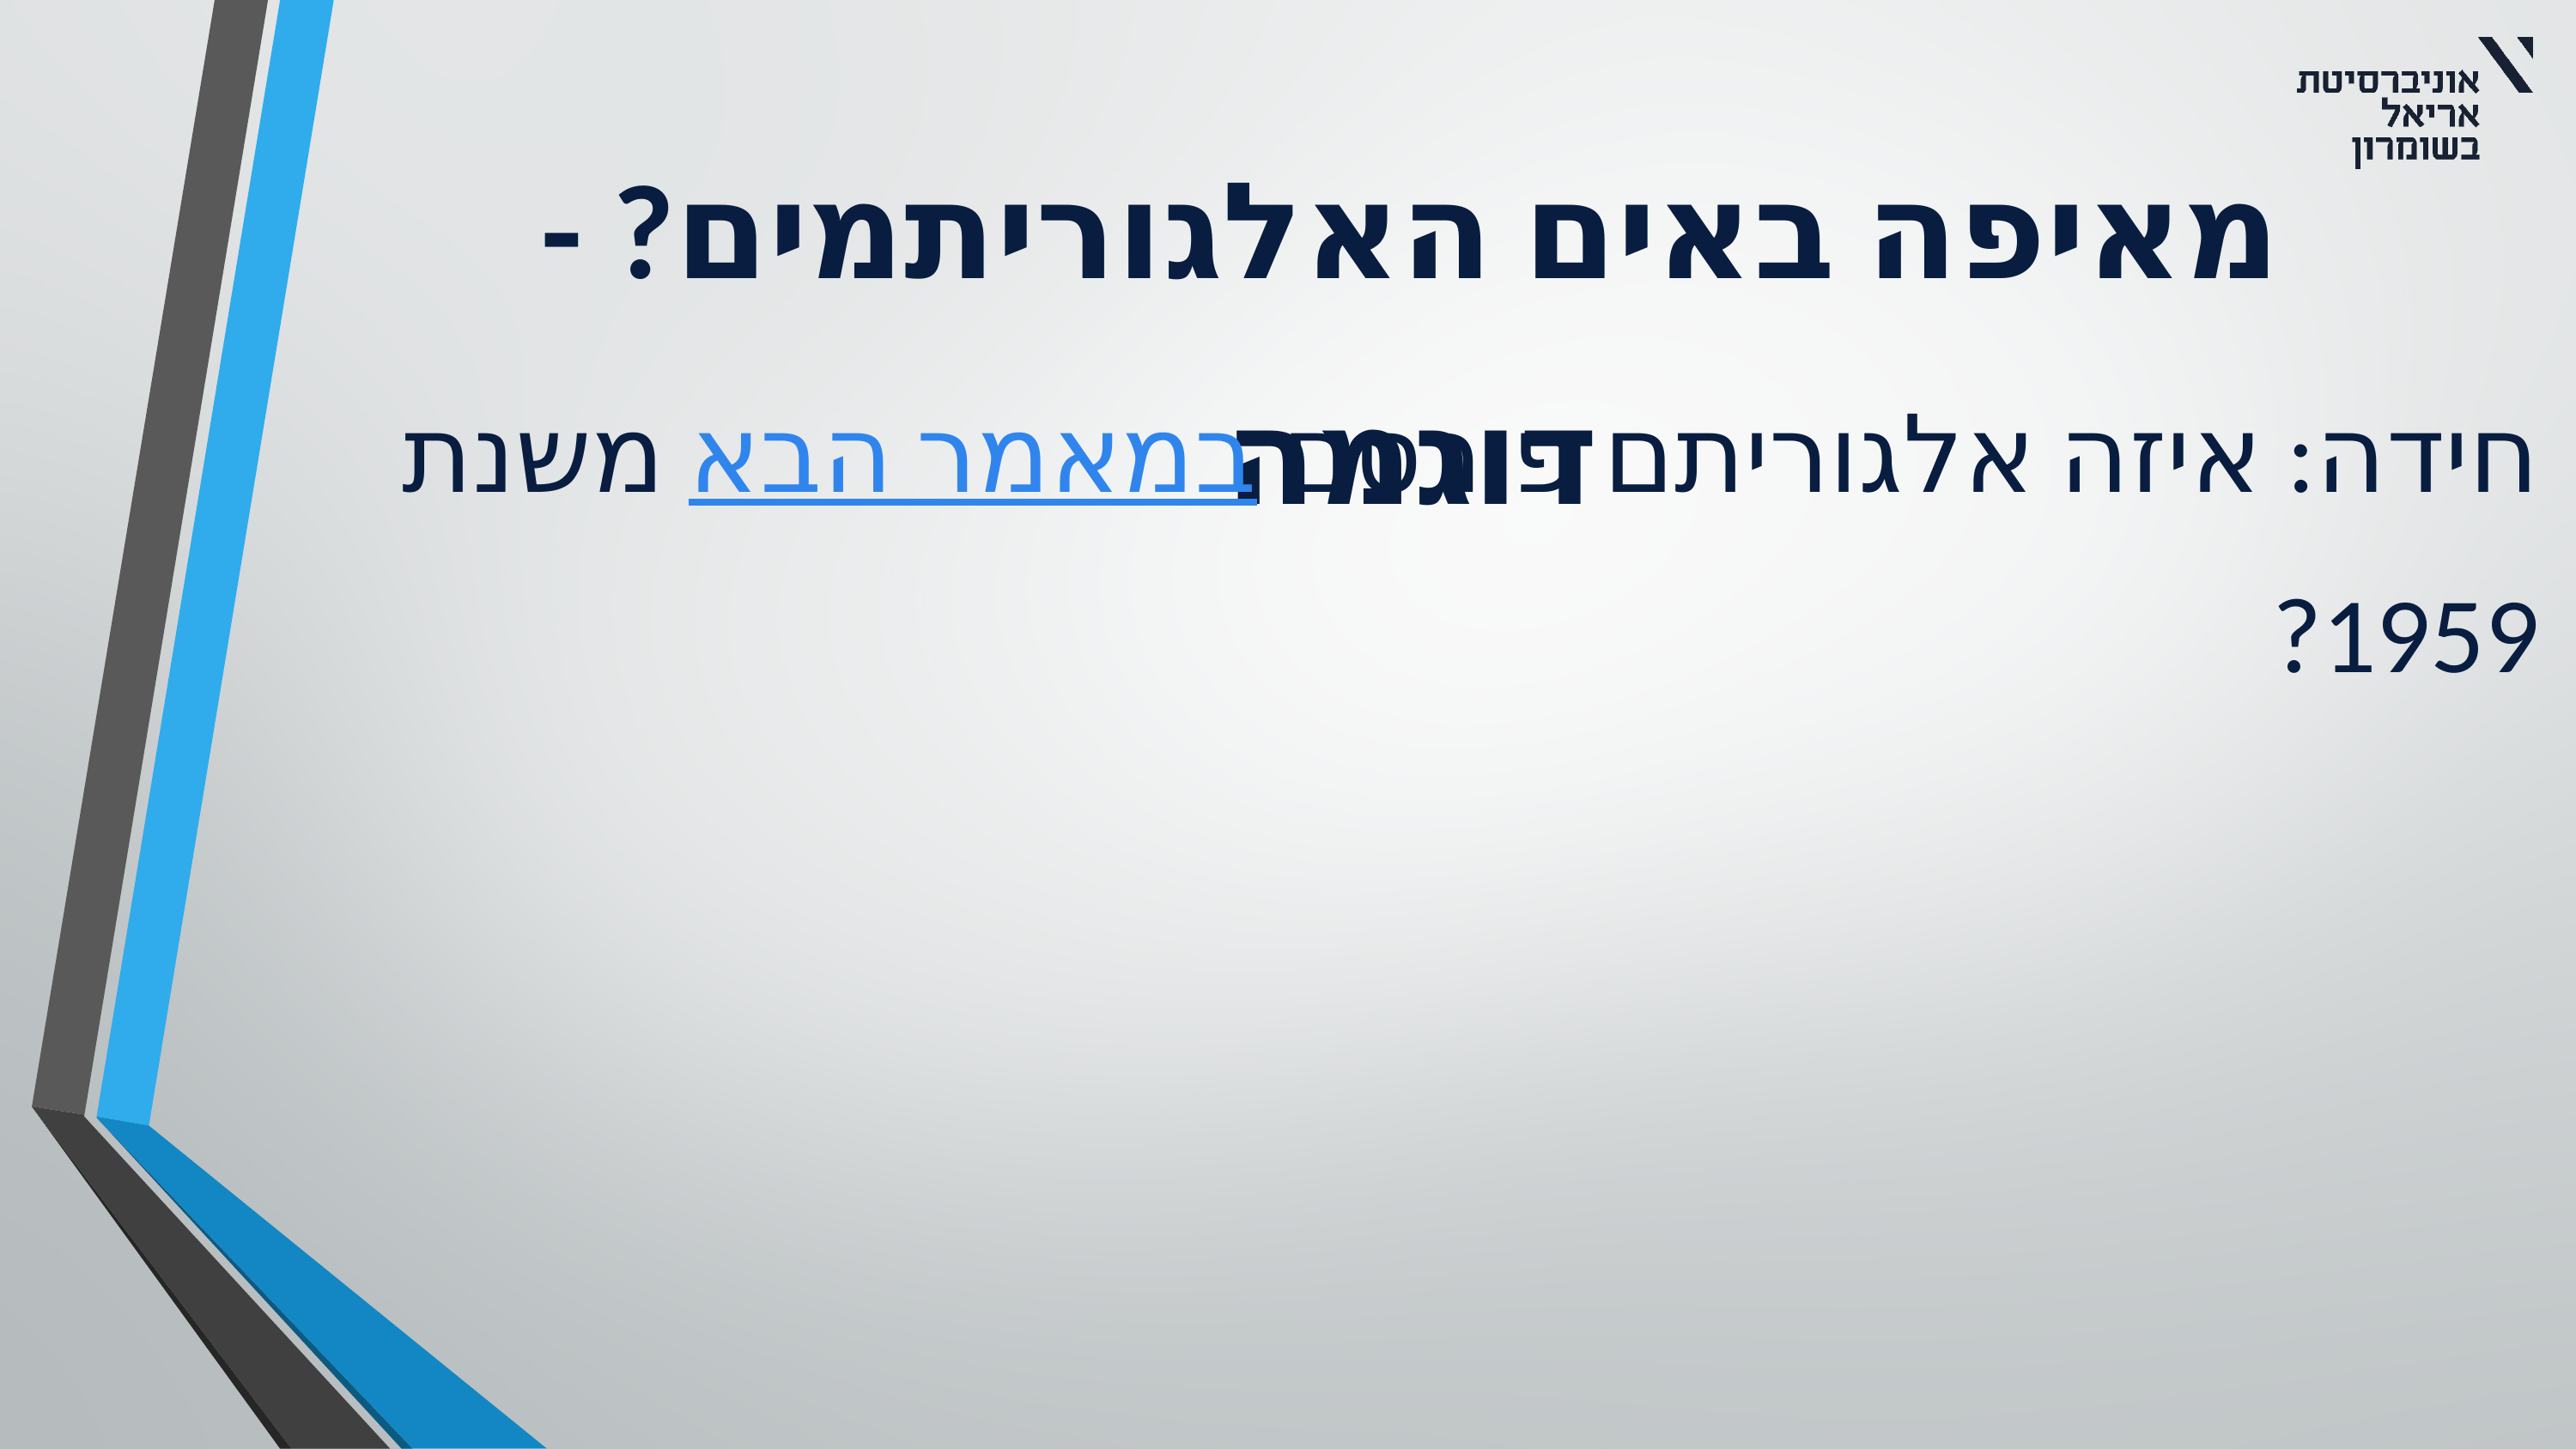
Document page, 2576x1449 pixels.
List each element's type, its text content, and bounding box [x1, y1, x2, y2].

text_box חידה: איזה אלגוריתם פורסם במאמר הבא משנת 1959? [240, 333, 2540, 694]
picture [2296, 37, 2534, 169]
text_box מאיפה באים האלגוריתמים? - דוגמה [526, 80, 2297, 333]
